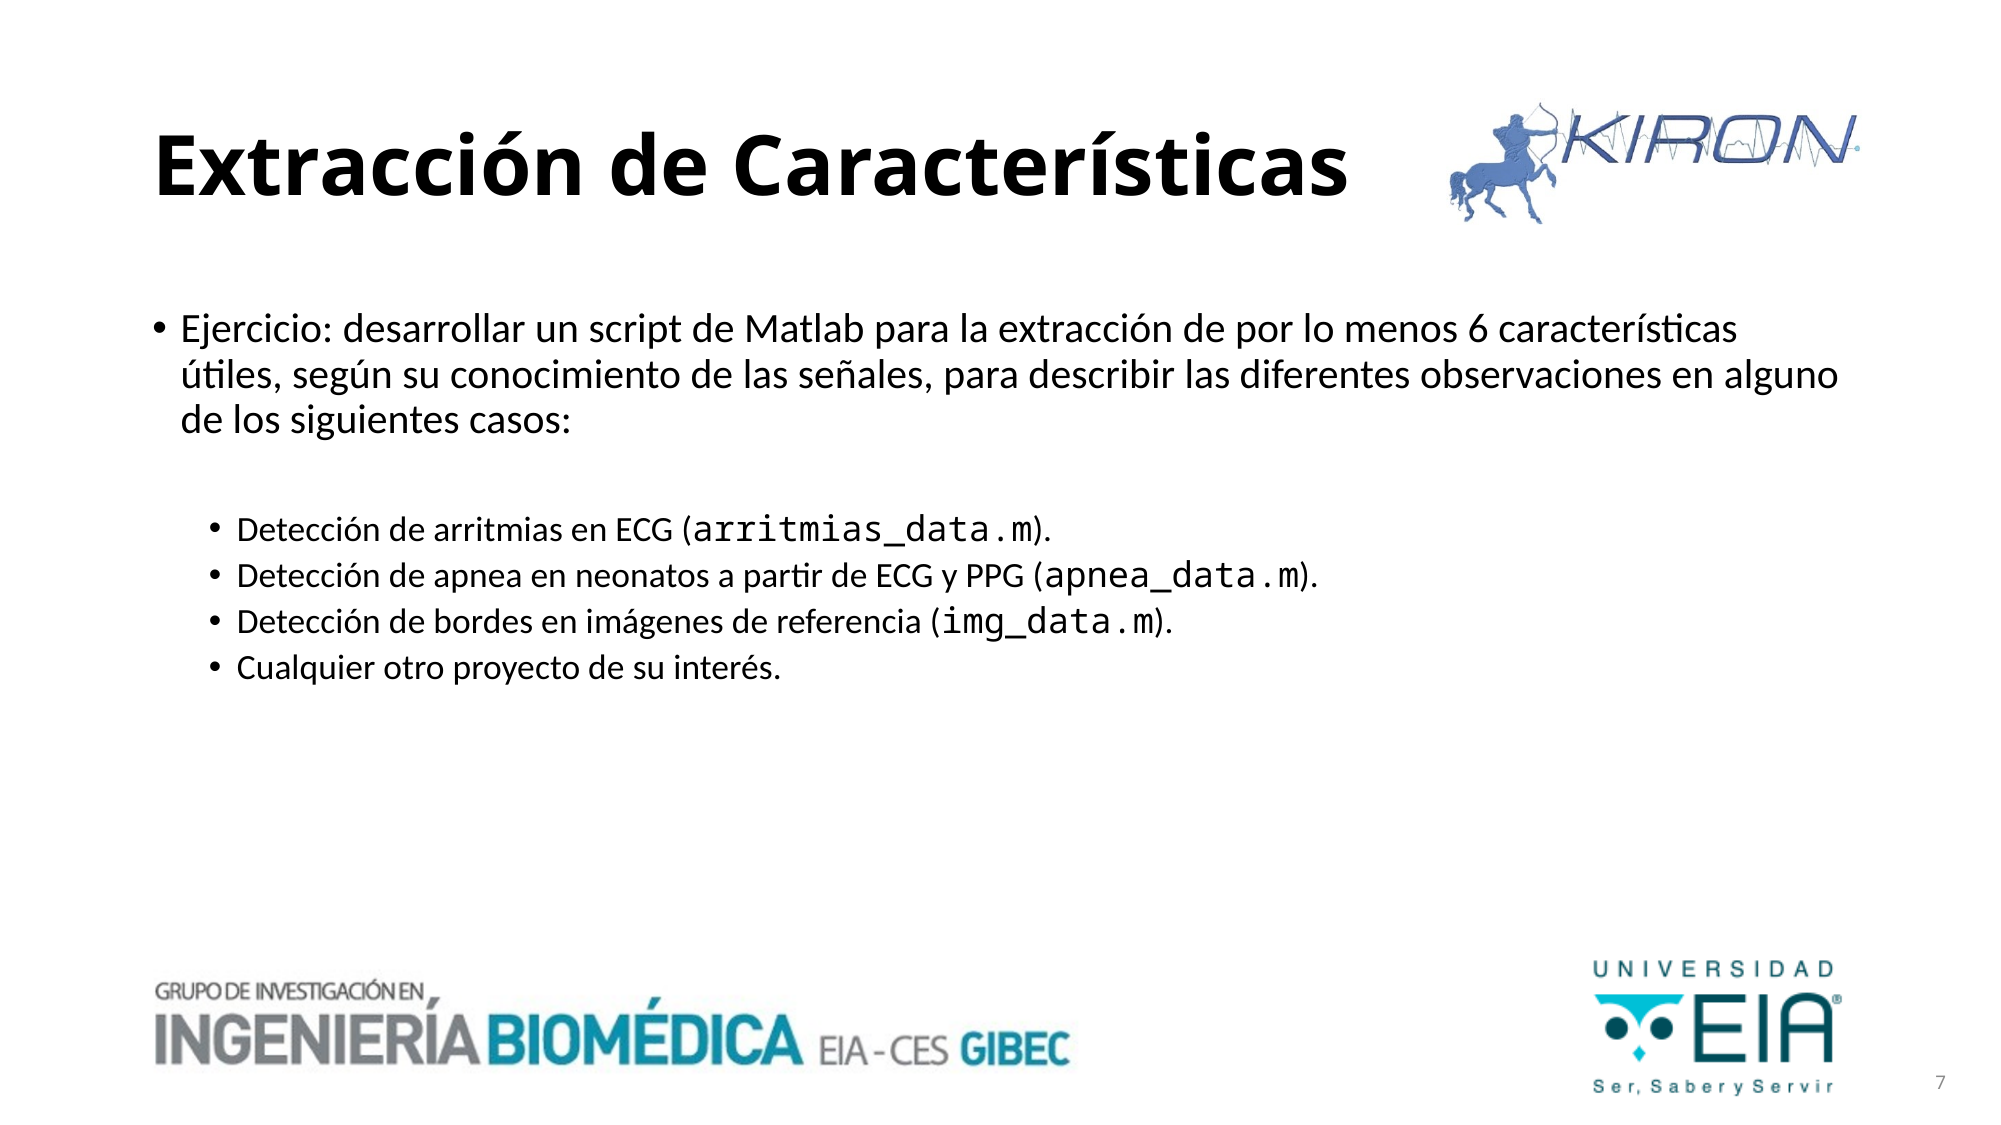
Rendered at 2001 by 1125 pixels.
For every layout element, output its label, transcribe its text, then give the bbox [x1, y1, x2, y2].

title Extracción de Características [137, 59, 1412, 278]
picture [1570, 943, 1863, 1114]
slide_number 7 [1895, 1053, 1986, 1114]
picture [146, 918, 1088, 1089]
list Ejercicio: desarrollar un script de Matlab para la extracción de por lo menos 6 características útiles, según su conocimiento de las señales, para describir las diferentes observaciones en alguno de los siguientes casos: Detección de arritmias en ECG (arritmias_data.m). Detección de apnea en neonatos a partir de ECG y PPG (apnea_data.m). Detección de bordes en imágenes de referencia (img_data.m). Cualquier otro proyecto de su interés. [137, 299, 1863, 904]
picture [1446, 98, 1864, 225]
